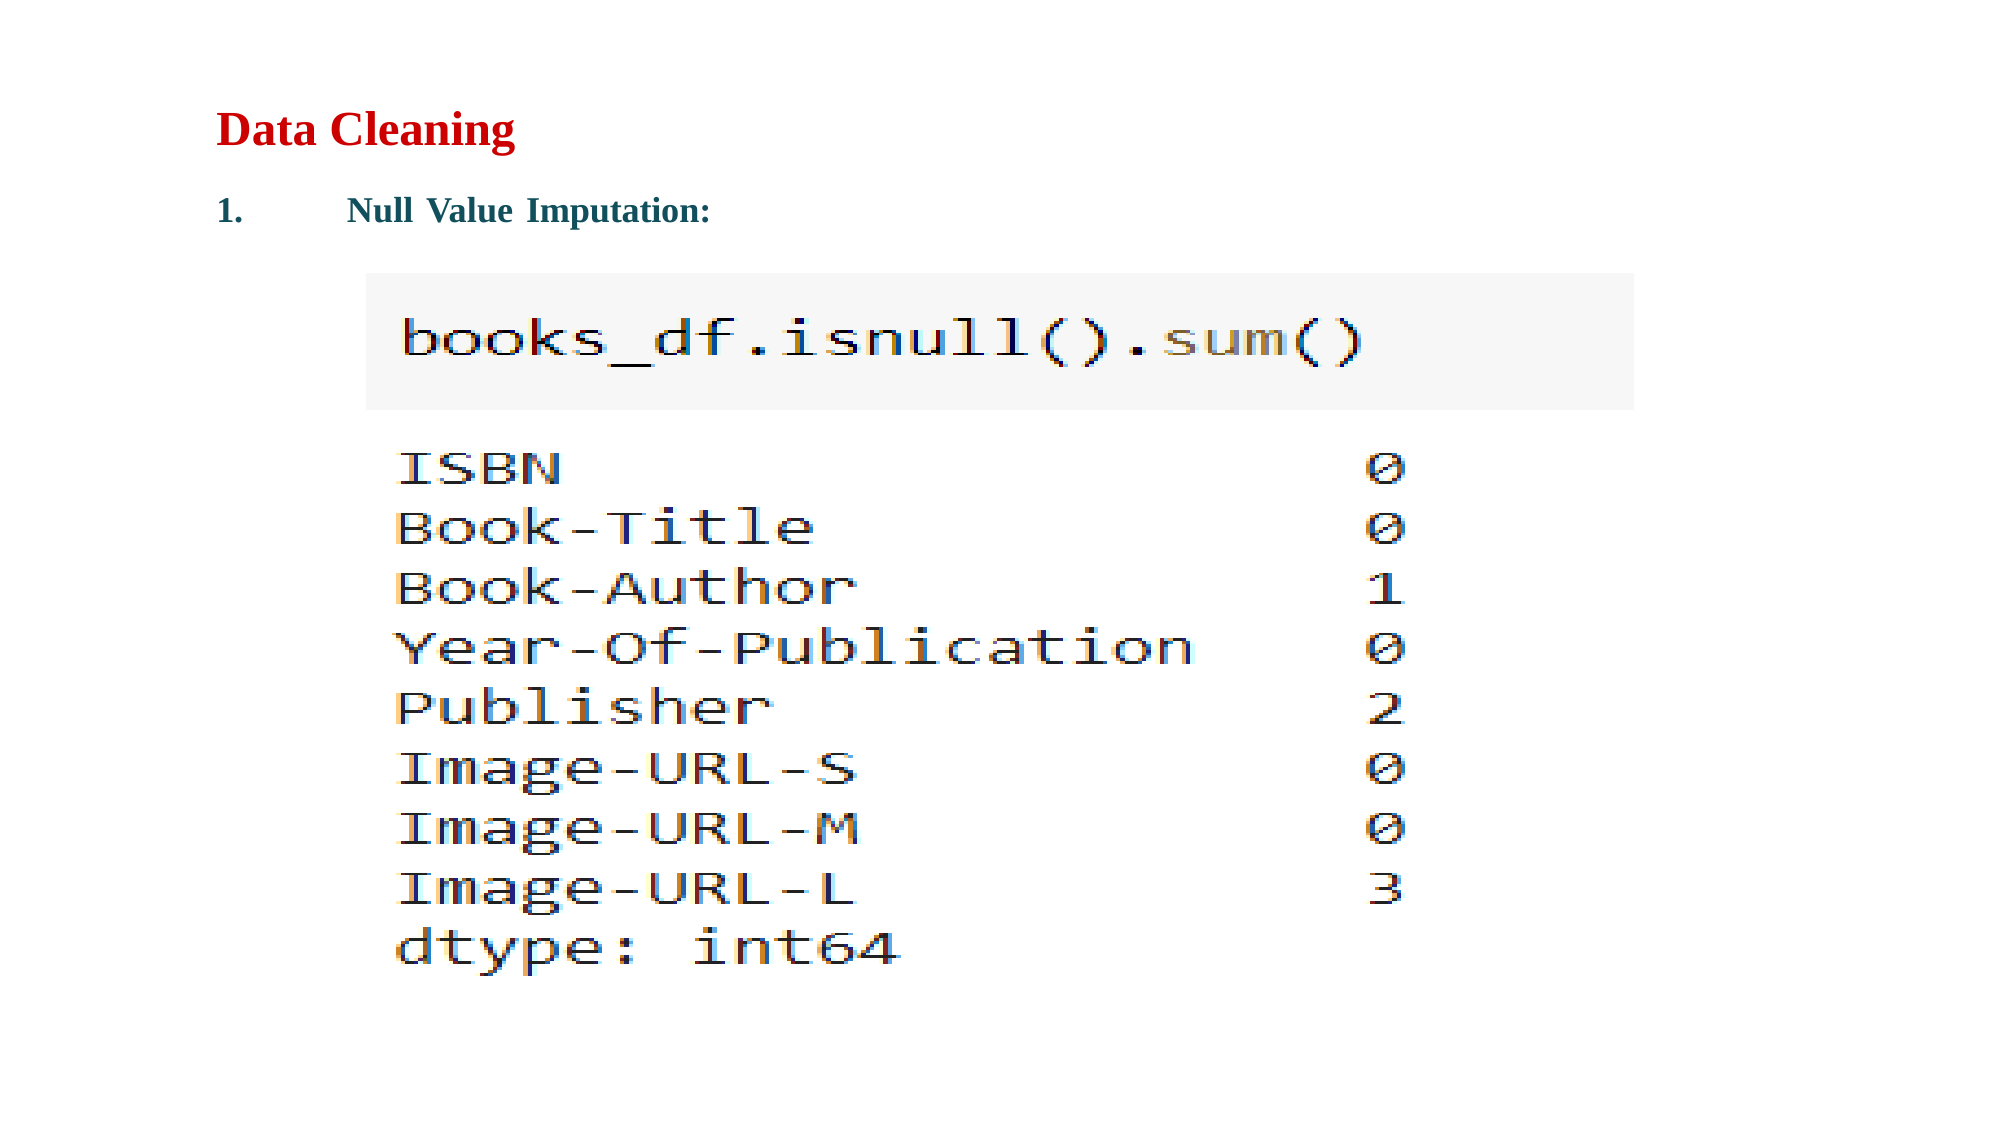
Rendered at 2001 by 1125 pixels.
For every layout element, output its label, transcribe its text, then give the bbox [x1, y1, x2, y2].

title Data Cleaning 1. Null Value Imputation: [137, 59, 1863, 278]
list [366, 273, 1634, 976]
